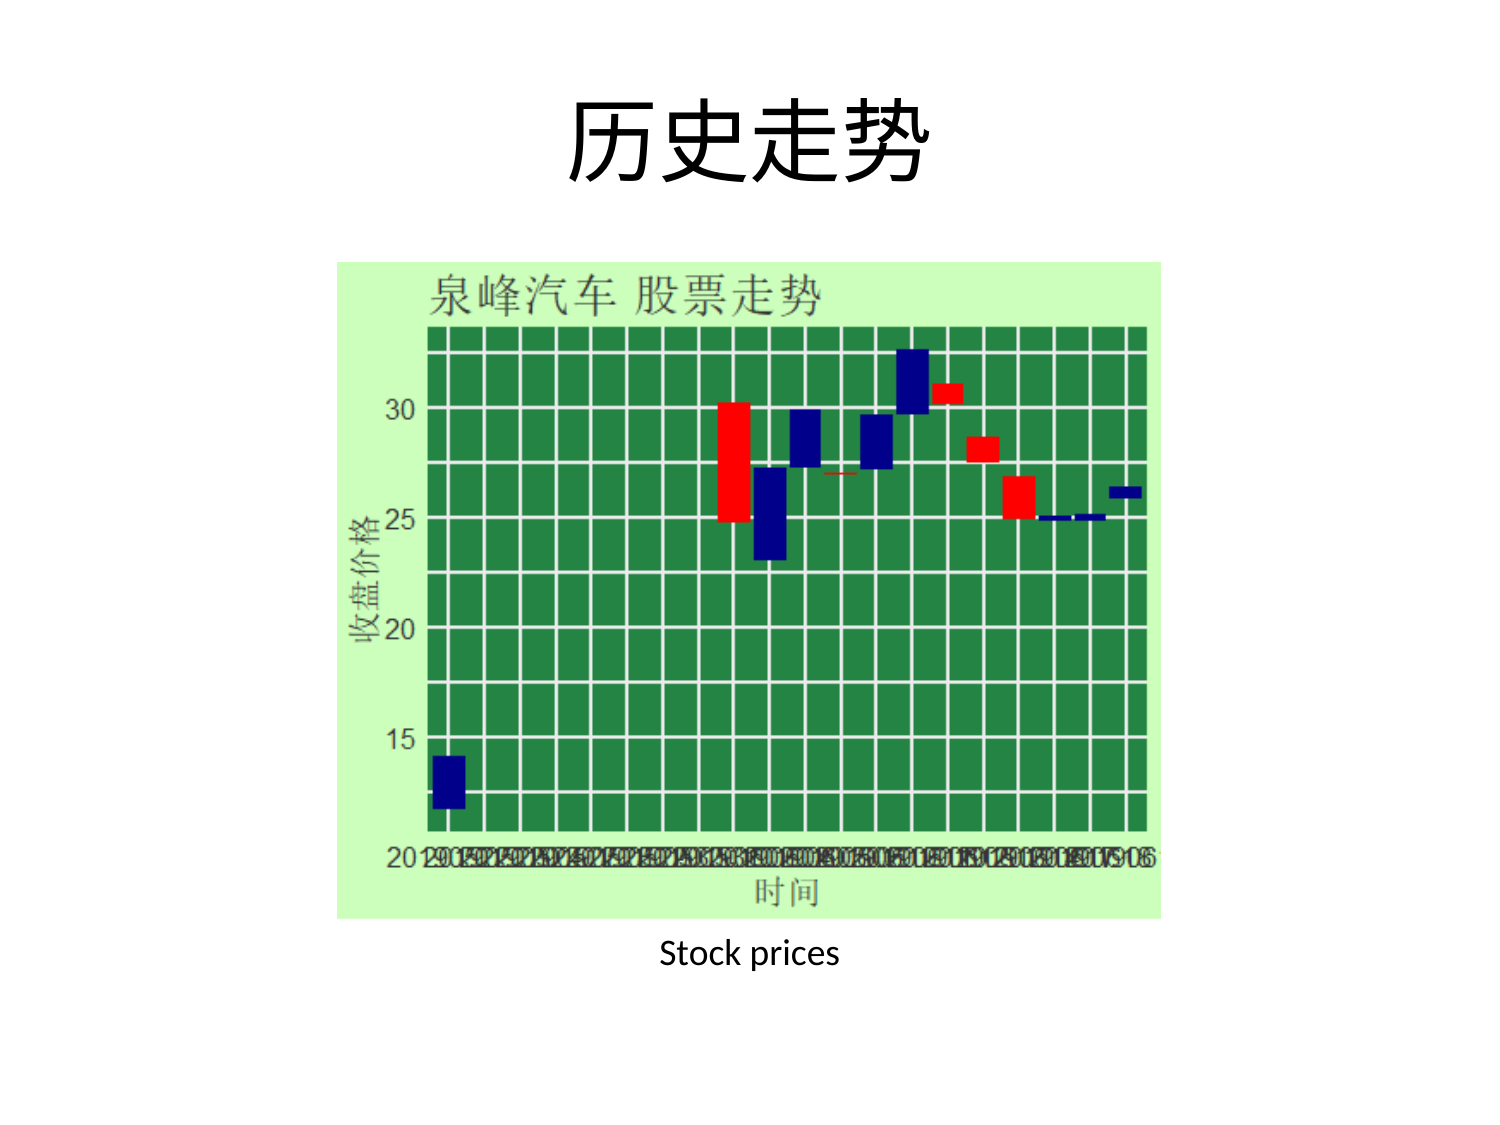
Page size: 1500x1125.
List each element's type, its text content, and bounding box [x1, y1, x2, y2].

title 历史走势 [75, 45, 1425, 233]
picture [337, 262, 1161, 921]
text_box Stock prices [74, 920, 1425, 1005]
